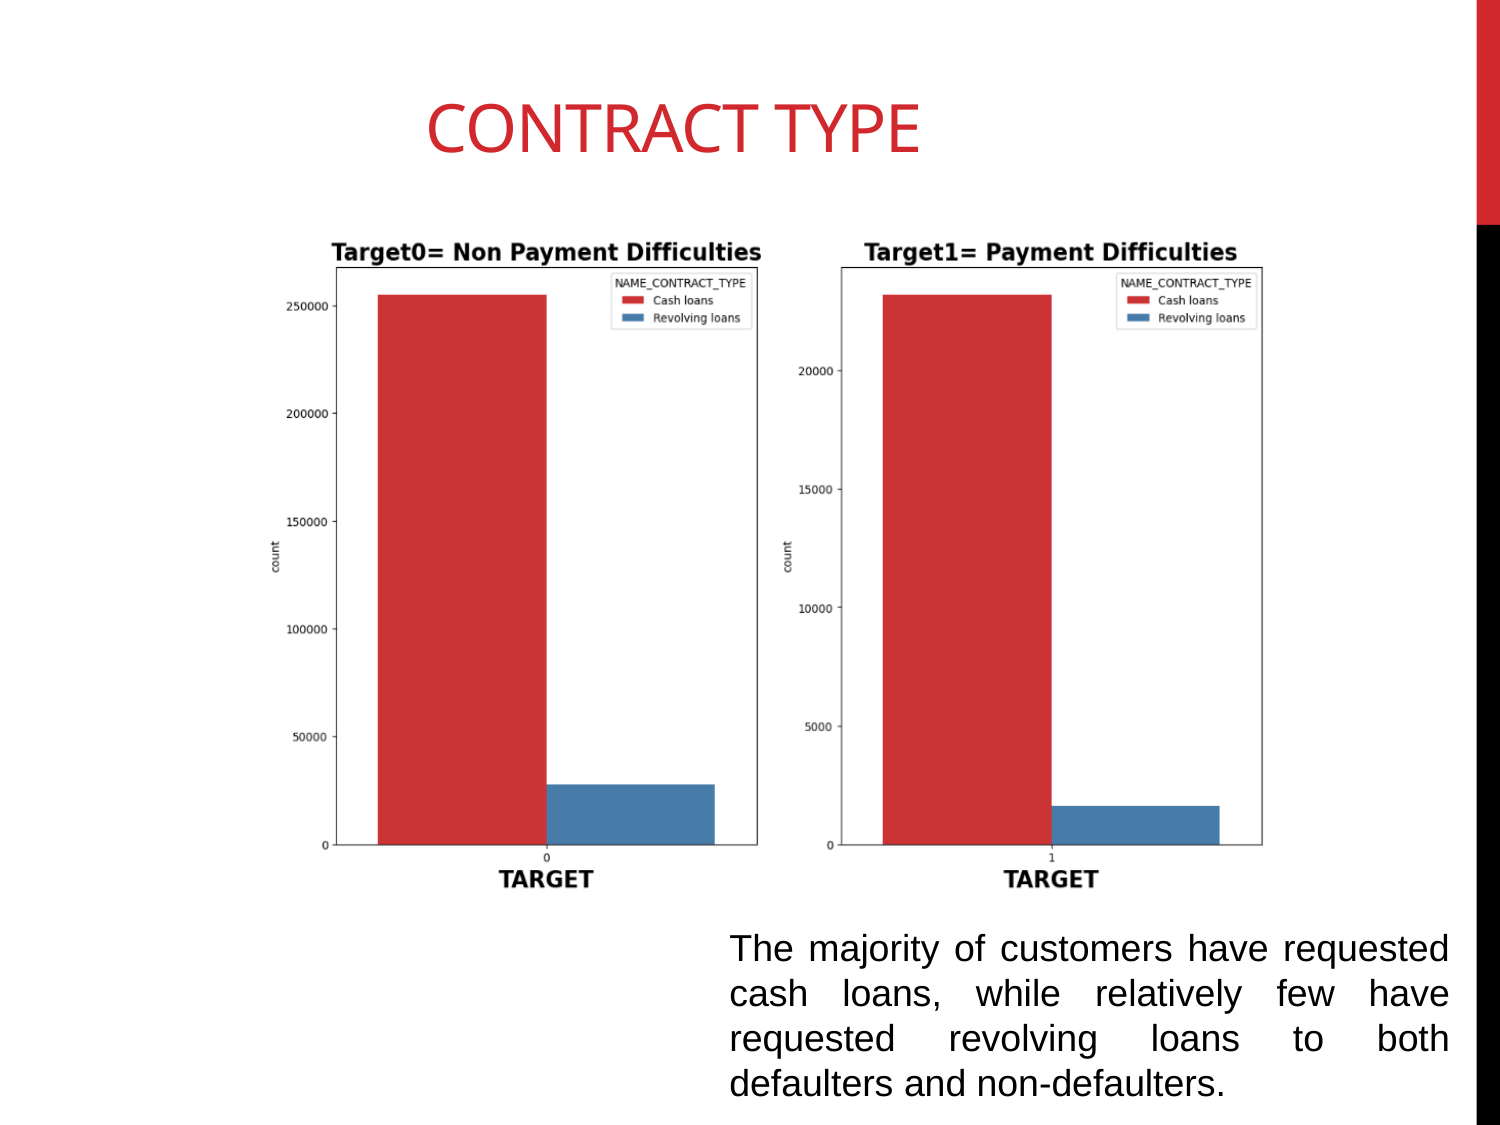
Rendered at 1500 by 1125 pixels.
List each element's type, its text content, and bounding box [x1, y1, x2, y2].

picture [253, 231, 1271, 918]
title CONTRACT TYPE [410, 42, 1114, 174]
text_box The majority of customers have requested cash loans, while relatively few have requested revolving loans to both defaulters and non-defaulters. [714, 916, 1465, 1112]
